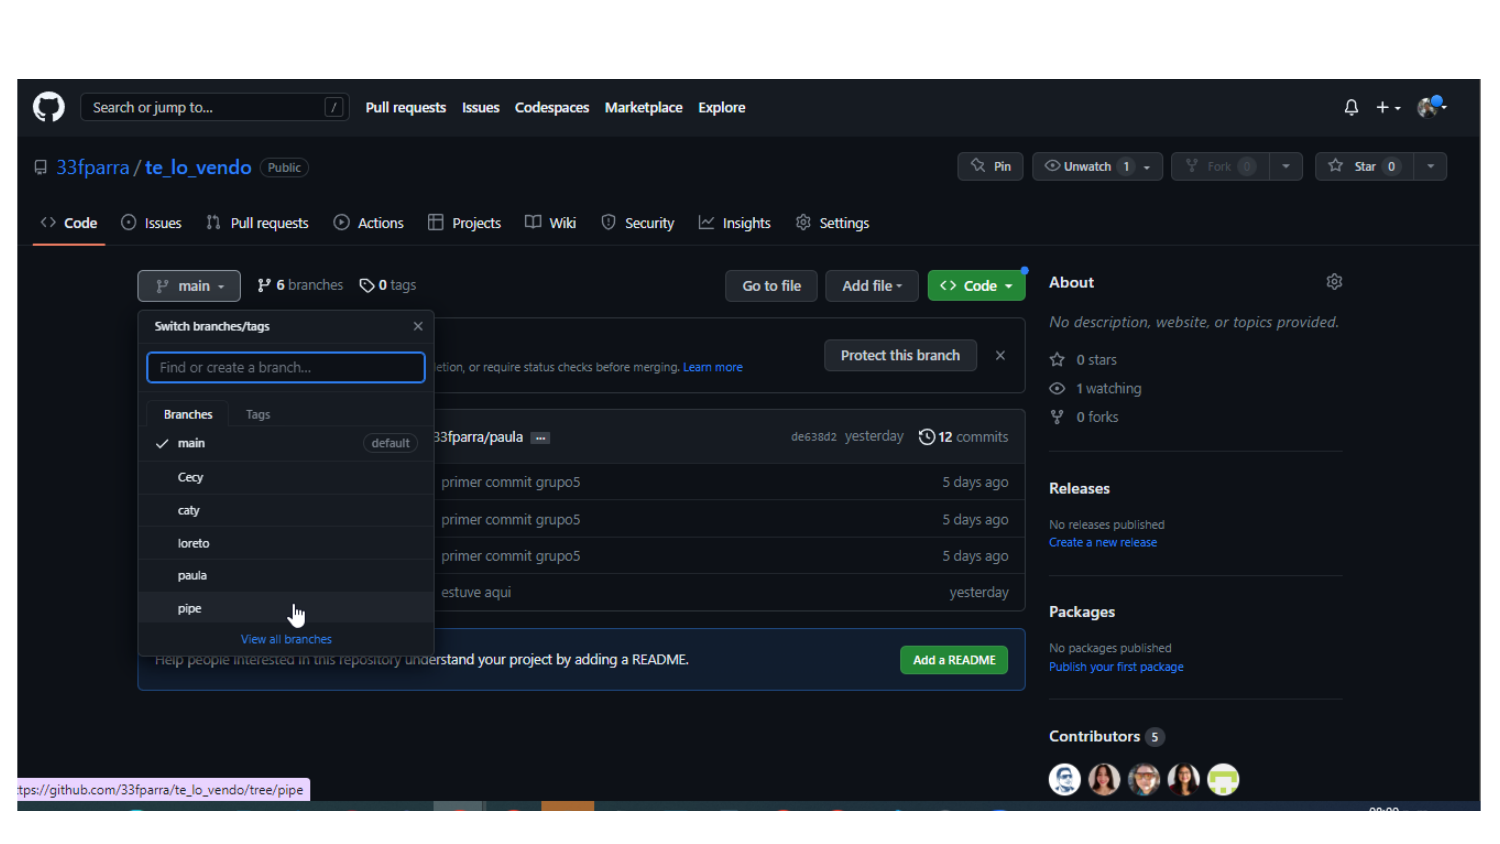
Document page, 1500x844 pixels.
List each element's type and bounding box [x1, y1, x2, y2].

picture [17, 79, 1481, 811]
